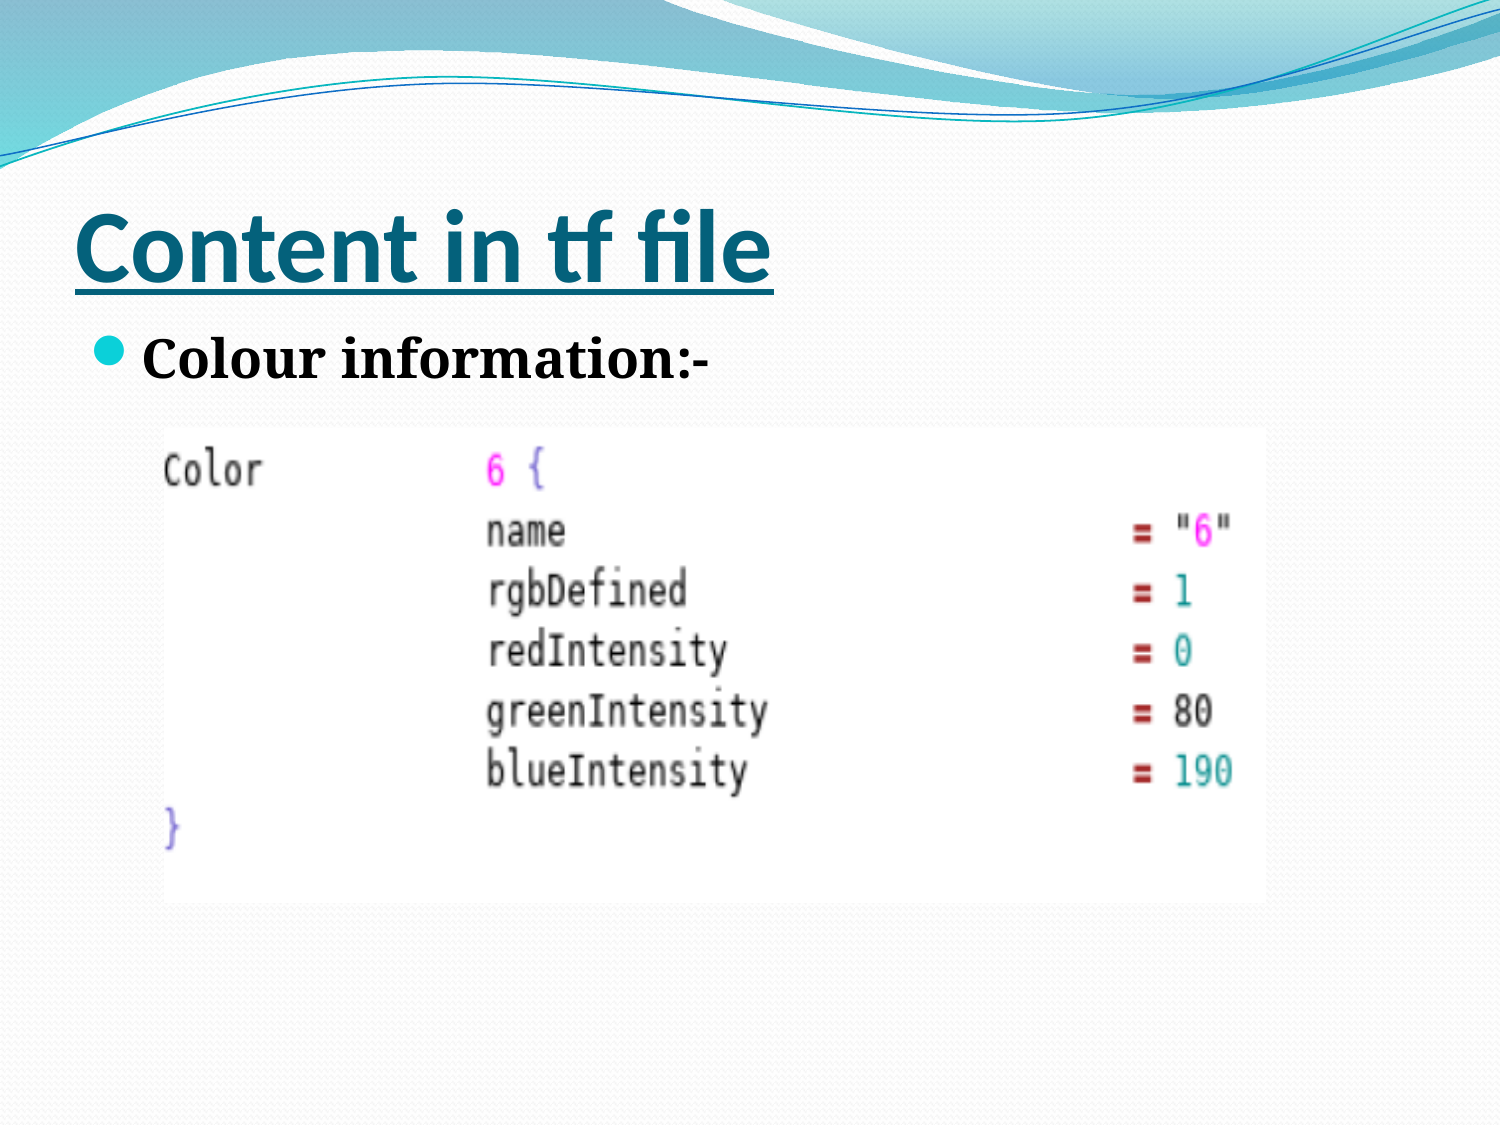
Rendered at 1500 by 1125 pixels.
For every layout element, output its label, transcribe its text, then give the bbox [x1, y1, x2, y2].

picture [163, 428, 1266, 903]
title Content in tf file [75, 115, 1425, 303]
list Colour information:- [75, 317, 1425, 1038]
